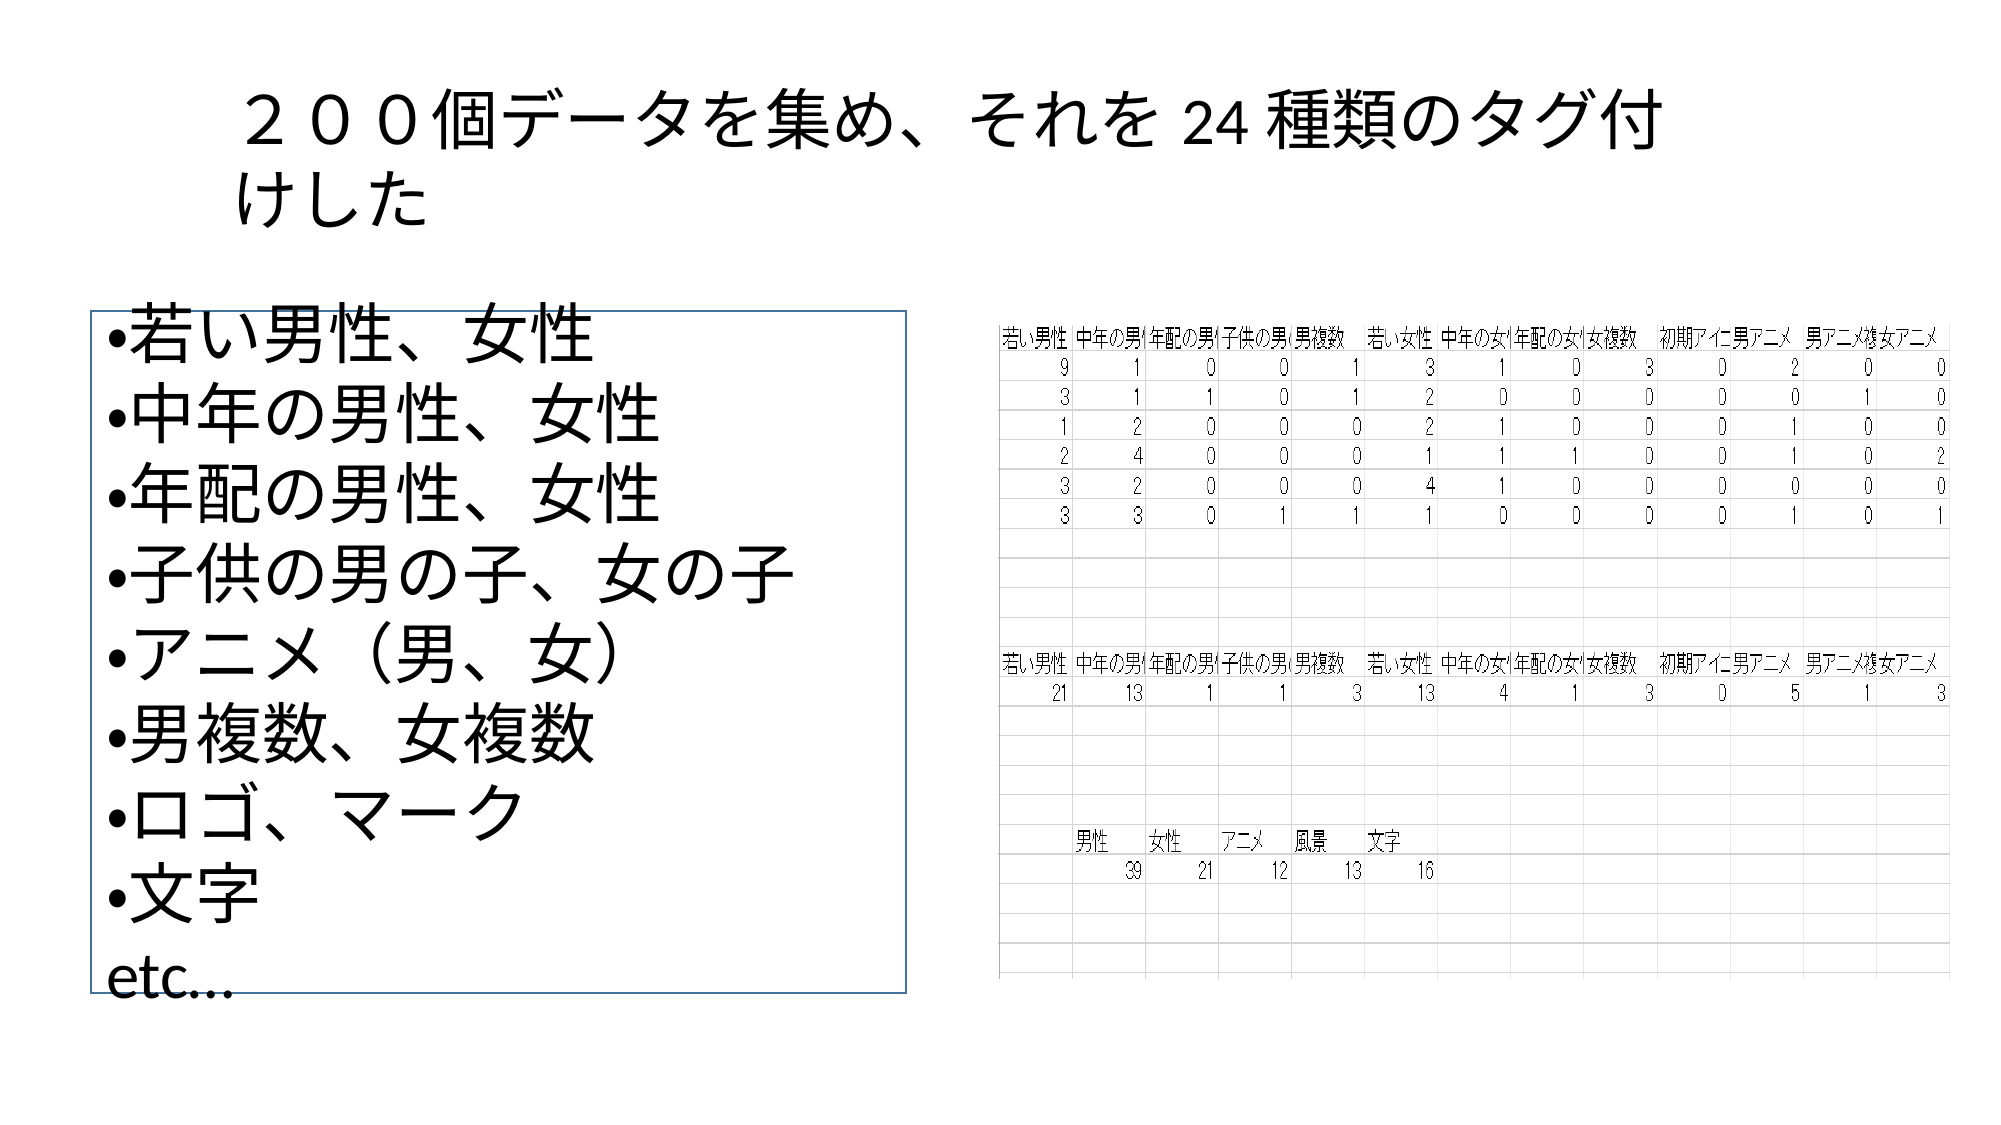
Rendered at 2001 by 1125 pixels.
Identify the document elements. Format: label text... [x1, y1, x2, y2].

picture [998, 325, 1950, 979]
text_box ２００個データを集め、それを24種類のタグ付けした [216, 70, 1745, 246]
text_box ・若い男性、女性 ・中年の男性、女性 ・年配の男性、女性 ・子供の男の子、女の子 ・アニメ（男、女） ・男複数、女複数 ・ロゴ、マーク ・文字 etc… [90, 310, 907, 994]
